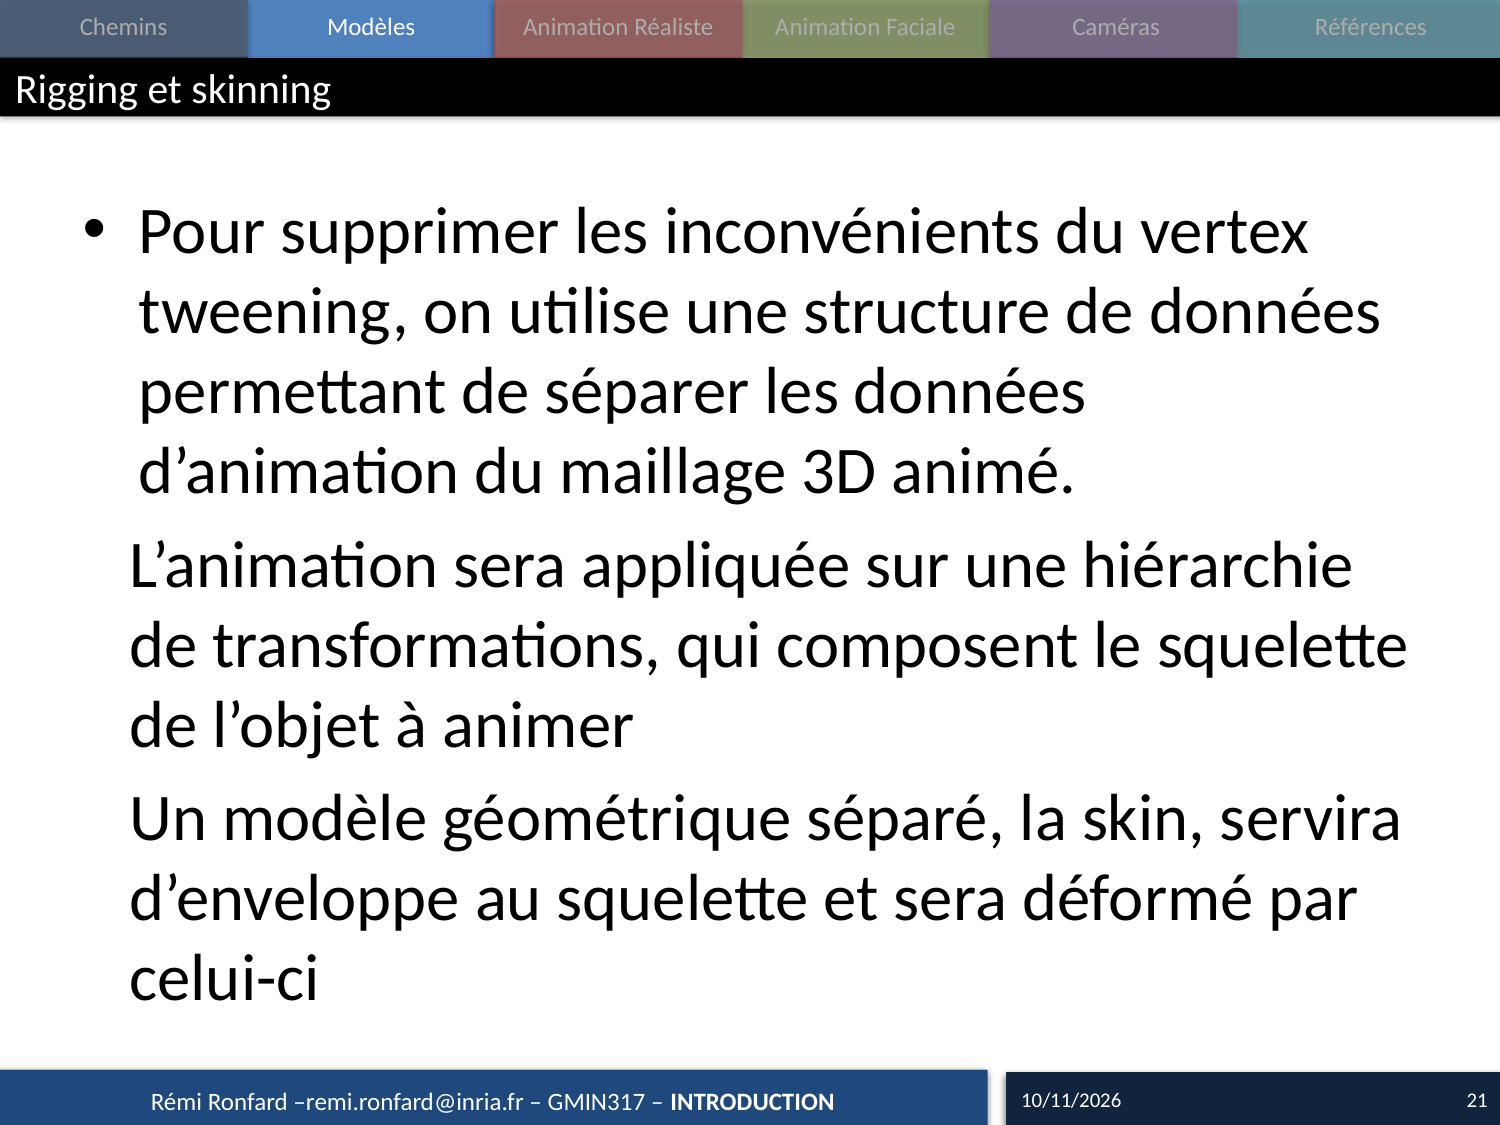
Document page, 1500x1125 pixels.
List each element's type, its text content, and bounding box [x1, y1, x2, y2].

list Pour supprimer les inconvénients du vertex tweening, on utilise une structure de données permettant de séparer les données d’animation du maillage 3D animé. L’animation sera appliquée sur une hiérarchie de transformations, qui composent le squelette de l’objet à animer Un modèle géométrique séparé, la skin, servira d’enveloppe au squelette et sera déformé par celui-ci [75, 179, 1425, 1022]
slide_number 21 [1153, 1071, 1500, 1125]
footer Rémi Ronfard –remi.ronfard@inria.fr – GMIN317 – INTRODUCTION [0, 1072, 988, 1125]
title Rigging et skinning [0, 58, 1500, 117]
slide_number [1006, 1070, 1153, 1125]
